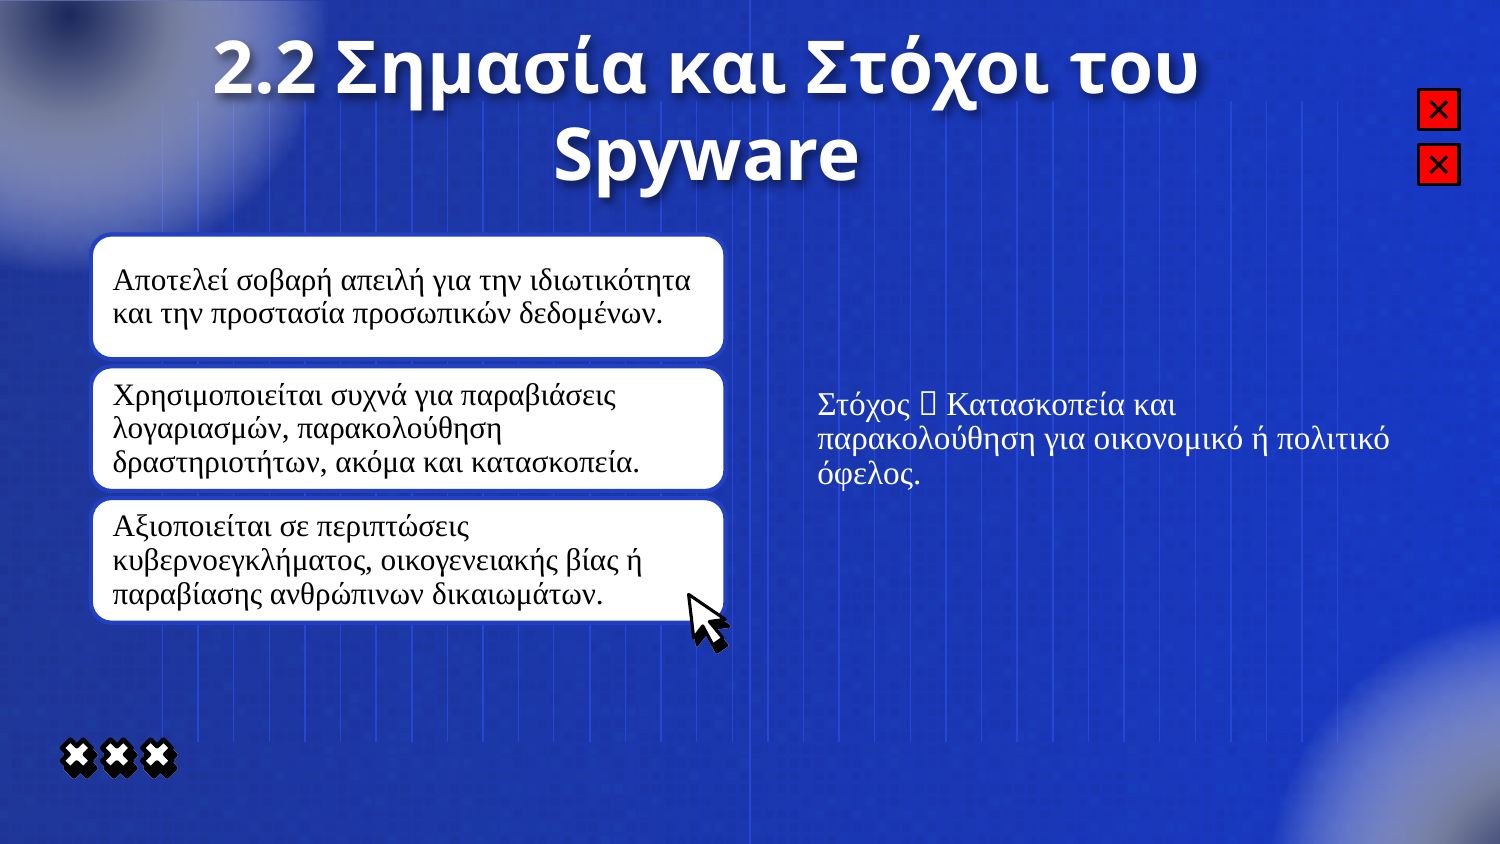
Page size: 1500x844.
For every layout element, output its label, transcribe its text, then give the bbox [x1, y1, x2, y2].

text_box ​ Στόχος  Κατασκοπεία και παρακολούθηση για οικονομικό ή πολιτικό όφελος. [802, 353, 1500, 499]
title 2.2 Σημασία και Στόχοι του Spyware [75, 70, 1339, 146]
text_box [90, 218, 726, 639]
